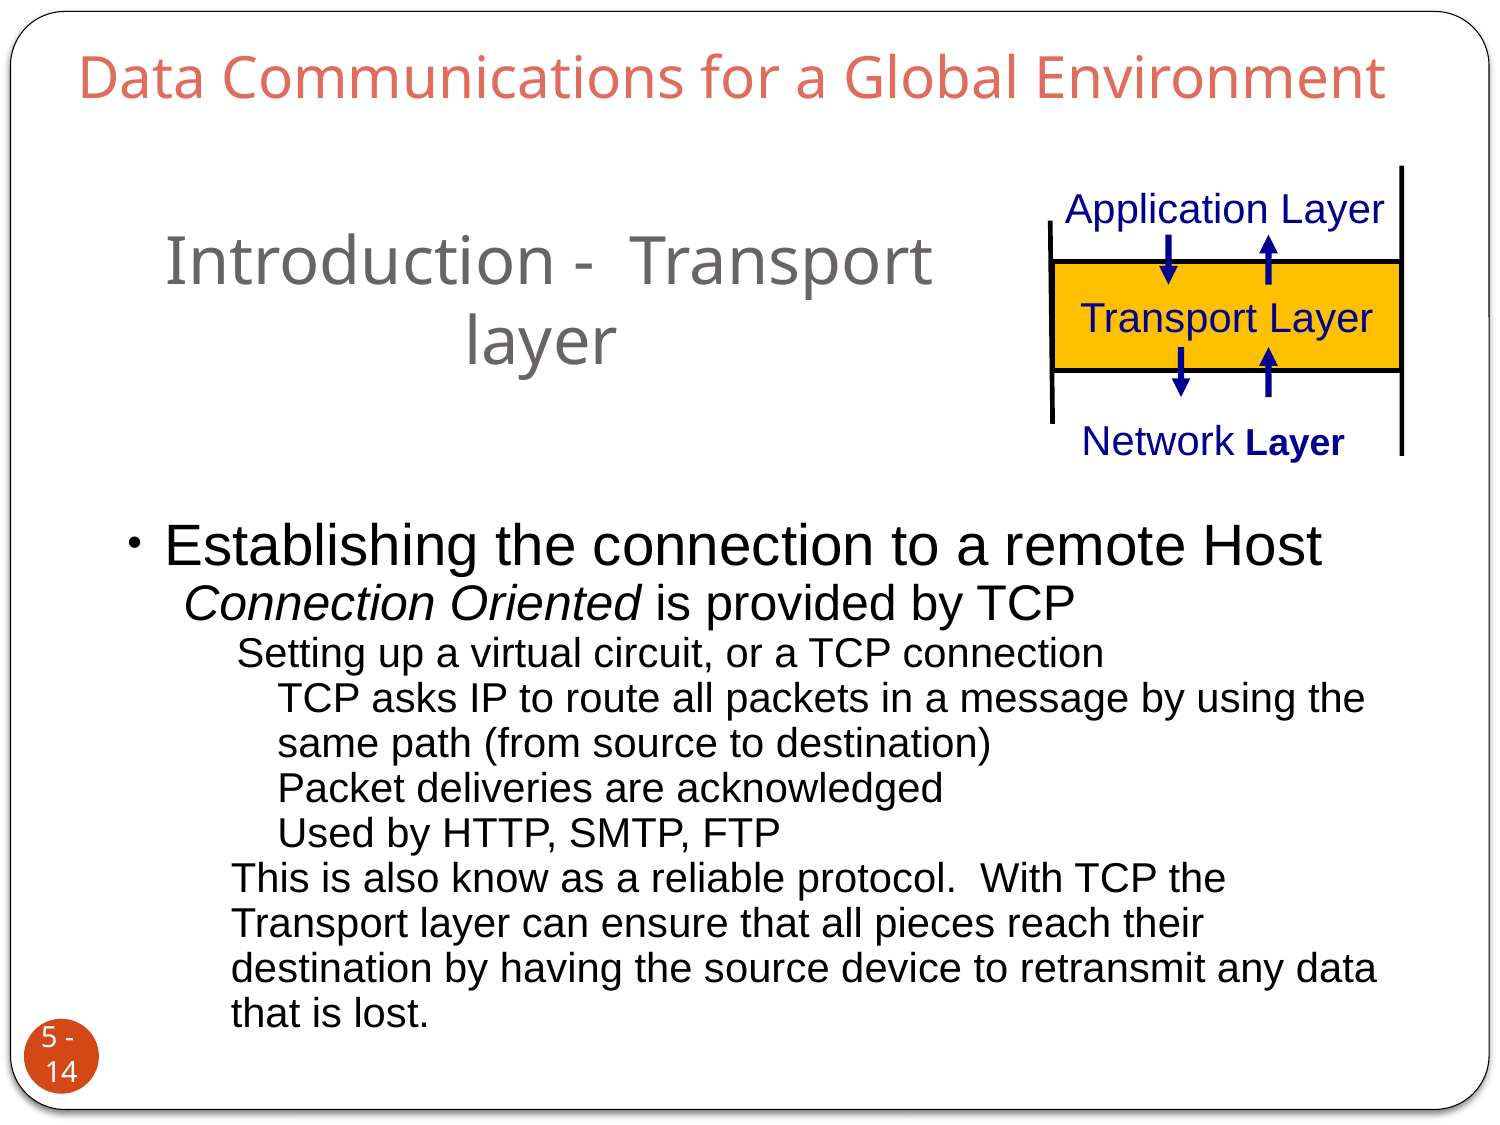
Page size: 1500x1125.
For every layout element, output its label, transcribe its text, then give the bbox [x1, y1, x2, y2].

text_box [1174, 347, 1188, 398]
text_box Network Layer [1066, 406, 1361, 472]
text_box Application Layer [1050, 174, 1400, 240]
text_box [1262, 347, 1275, 398]
text_box Establishing the connection to a remote Host Connection Oriented is provided by TCP Setting up a virtual circuit, or a TCP connection TCP asks IP to route all packets in a message by using the same path (from source to destination) Packet deliveries are acknowledged Used by HTTP, SMTP, FTP This is also know as a reliable protocol. With TCP the Transport layer can ensure that all pieces reach their destination by having the source device to retransmit any data that is lost. [112, 500, 1399, 1044]
text_box Transport Layer [1052, 261, 1401, 371]
text_box [1162, 234, 1175, 285]
text_box Data Communications for a Global Environment [62, 24, 1413, 125]
text_box [1262, 234, 1275, 285]
title Introduction - Transport layer [75, 299, 1025, 393]
slide_number 5 - 14 [23, 1018, 99, 1094]
